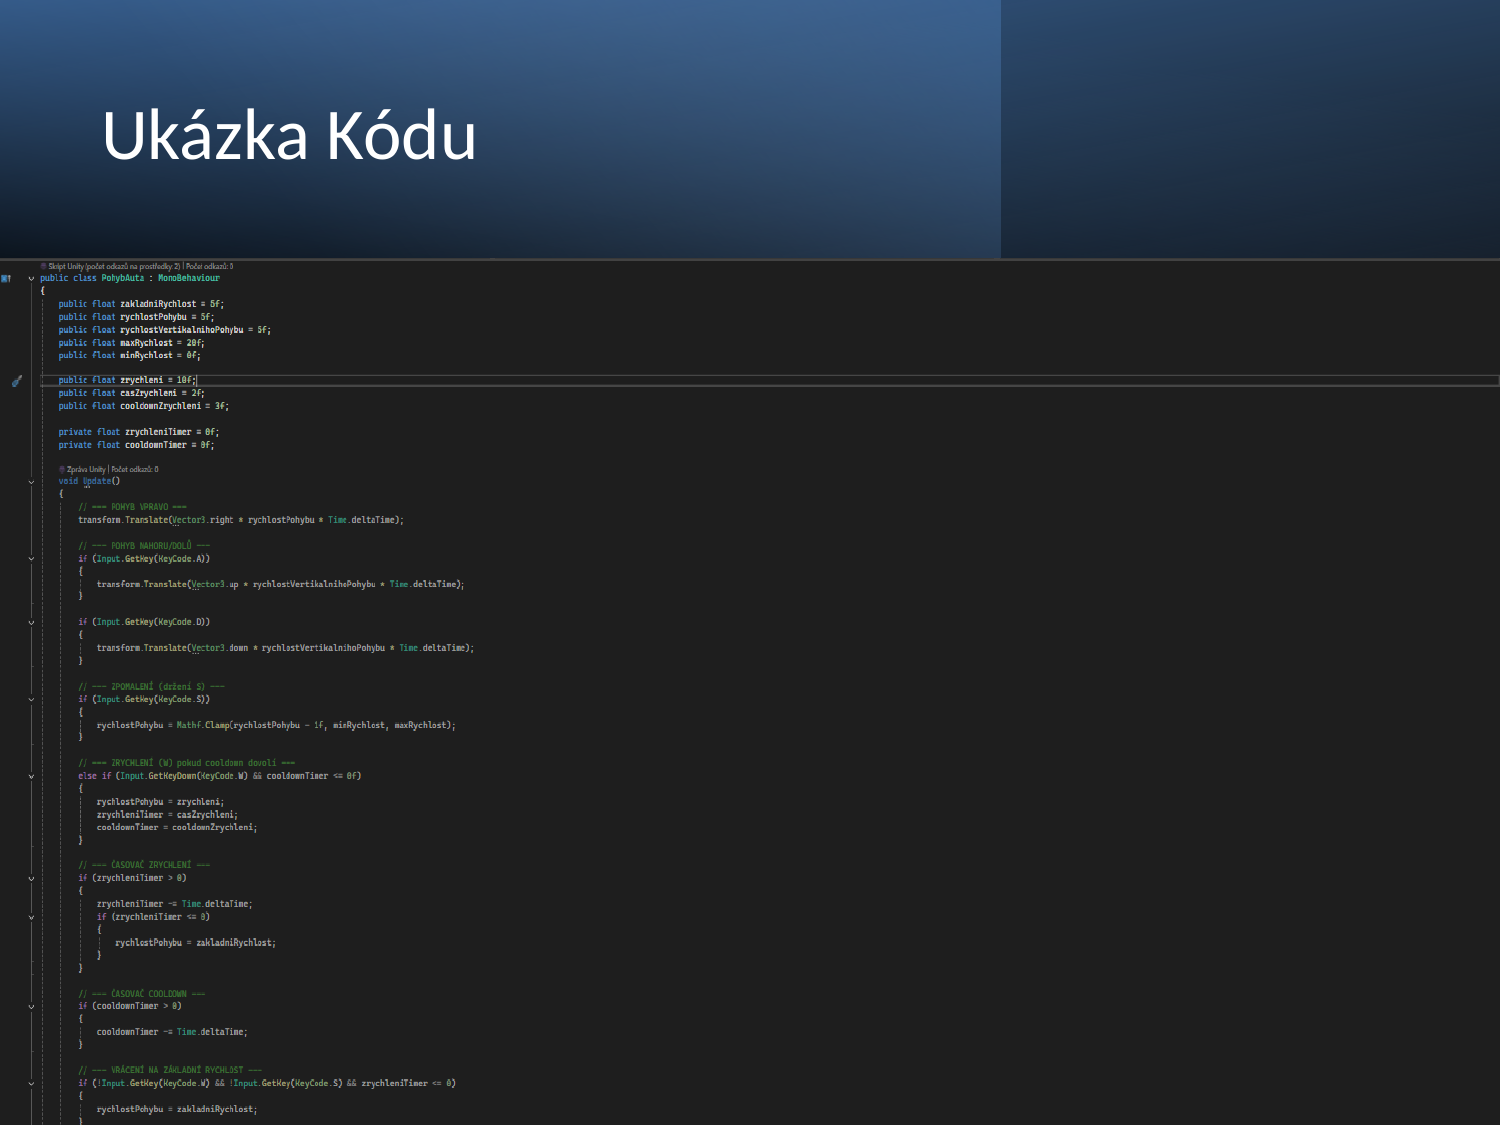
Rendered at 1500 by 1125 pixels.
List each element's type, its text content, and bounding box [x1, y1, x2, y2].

text_box [0, 0, 1500, 258]
title Ukázka Kódu [86, 40, 956, 231]
picture [0, 258, 1500, 1125]
